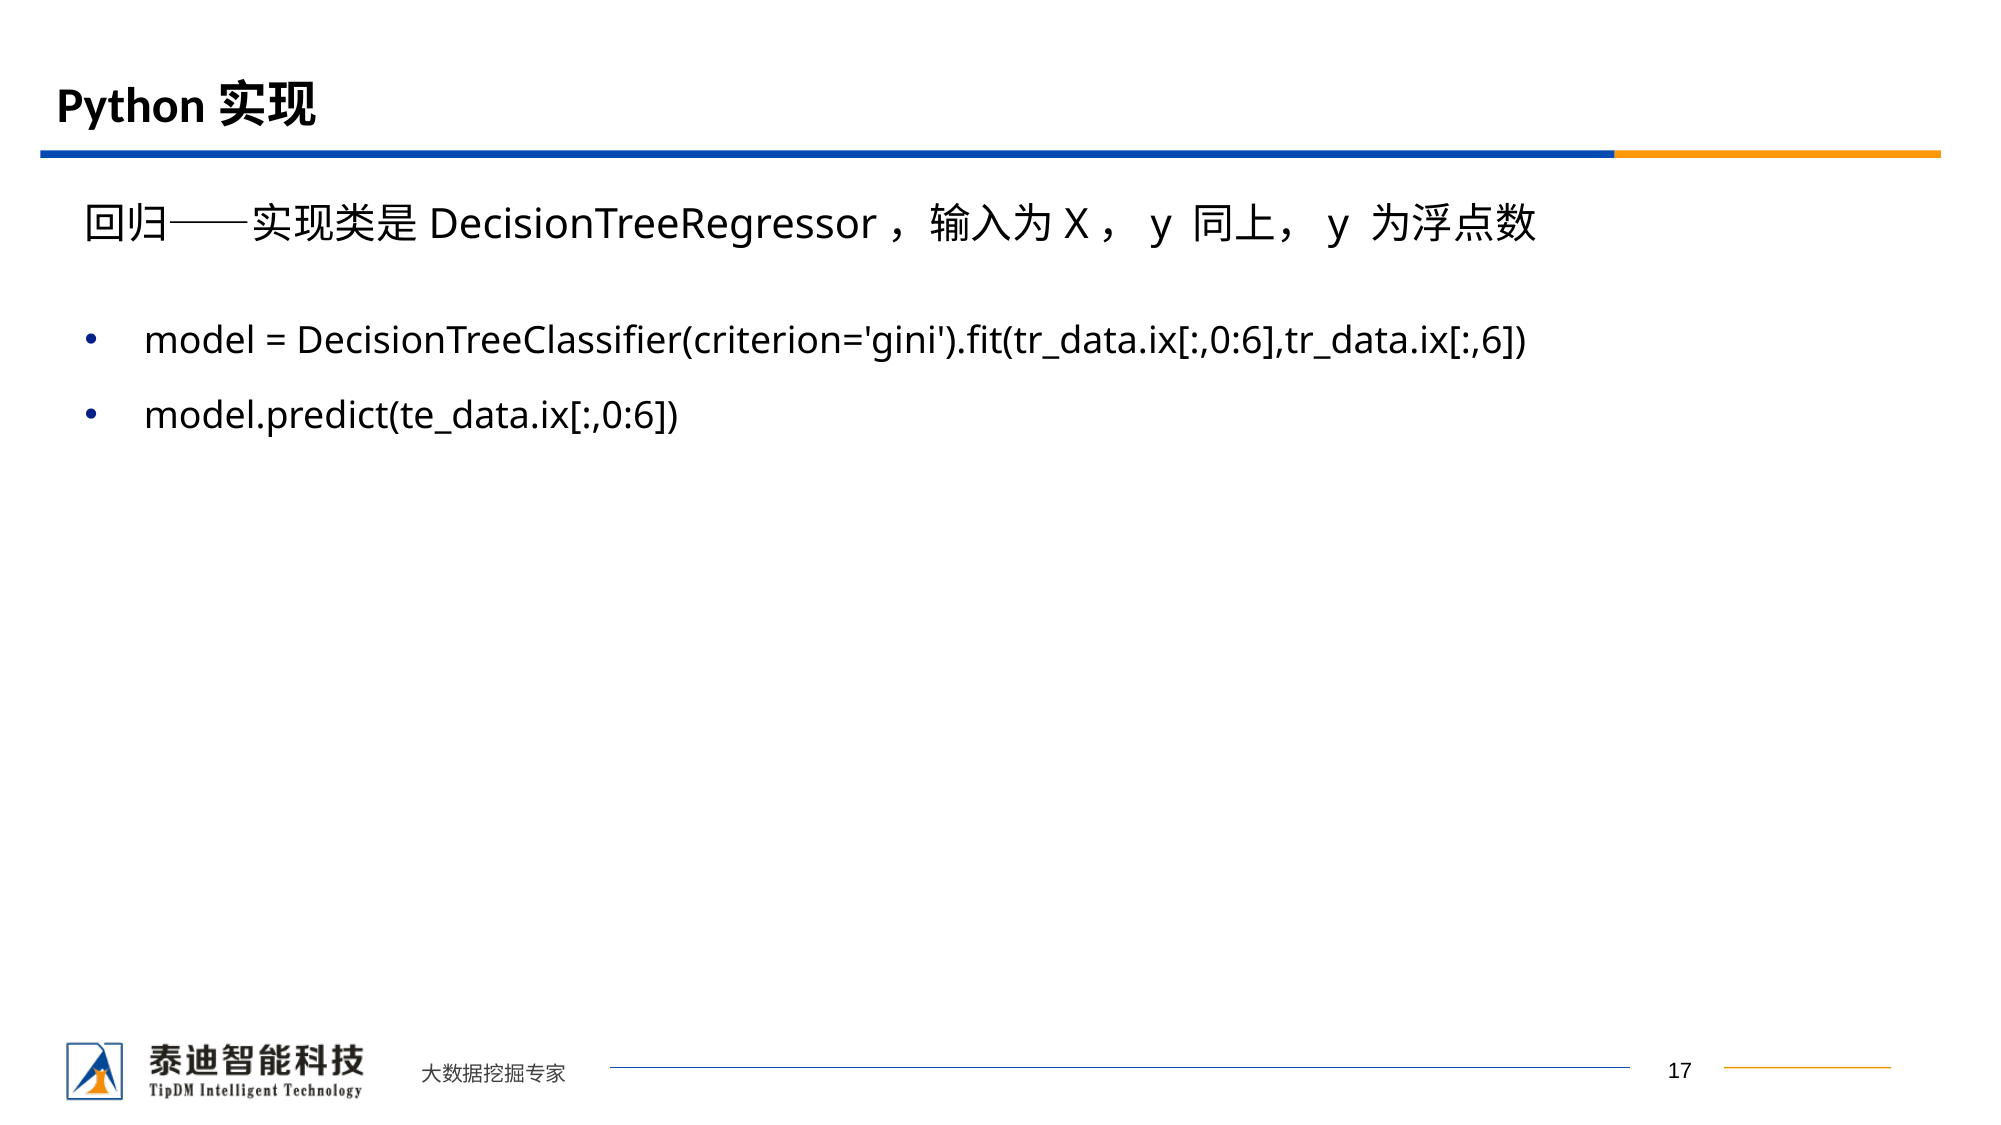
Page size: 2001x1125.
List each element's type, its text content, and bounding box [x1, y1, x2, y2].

list model = DecisionTreeClassifier(criterion='gini').fit(tr_data.ix[:,0:6],tr_data.ix[:,6]) model.predict(te_data.ix[:,0:6]) [69, 285, 1892, 1003]
list 回归——实现类是DecisionTreeRegressor，输入为X，y 同上，y 为浮点数 [69, 186, 1892, 257]
picture [62, 1028, 368, 1107]
title Python实现 [41, 58, 1842, 146]
